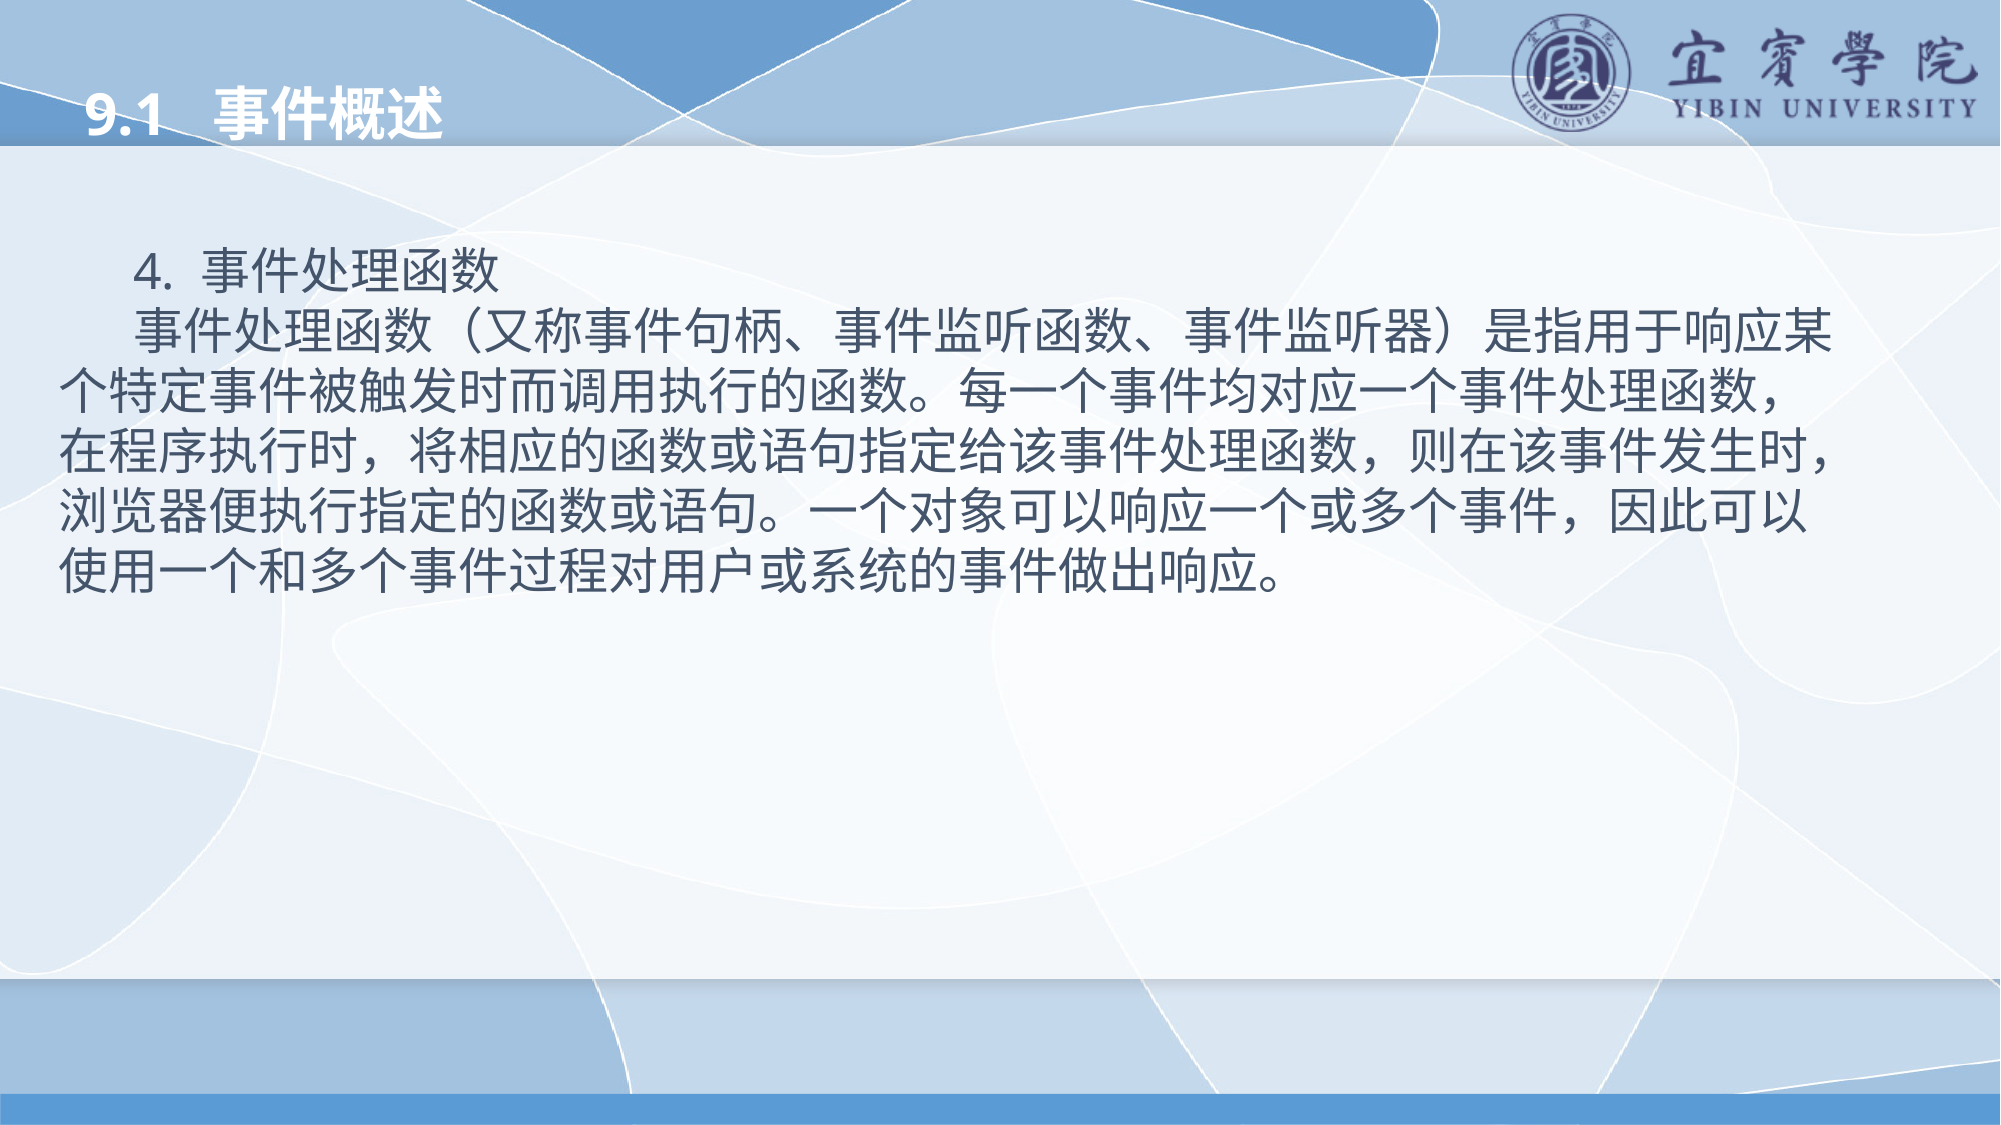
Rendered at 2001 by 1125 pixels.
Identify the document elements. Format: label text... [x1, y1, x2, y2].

text_box [0, 1093, 2000, 1125]
text_box 4. 事件处理函数 事件处理函数（又称事件句柄、事件监听函数、事件监听器）是指用于响应某个特定事件被触发时而调用执行的函数。每一个事件均对应一个事件处理函数，在程序执行时，将相应的函数或语句指定给该事件处理函数，则在该事件发生时，浏览器便执行指定的函数或语句。一个对象可以响应一个或多个事件，因此可以使用一个和多个事件过程对用户或系统的事件做出响应。 [43, 231, 1851, 727]
picture [1510, 12, 1978, 134]
text_box 9.1 事件概述 [67, 67, 1142, 156]
